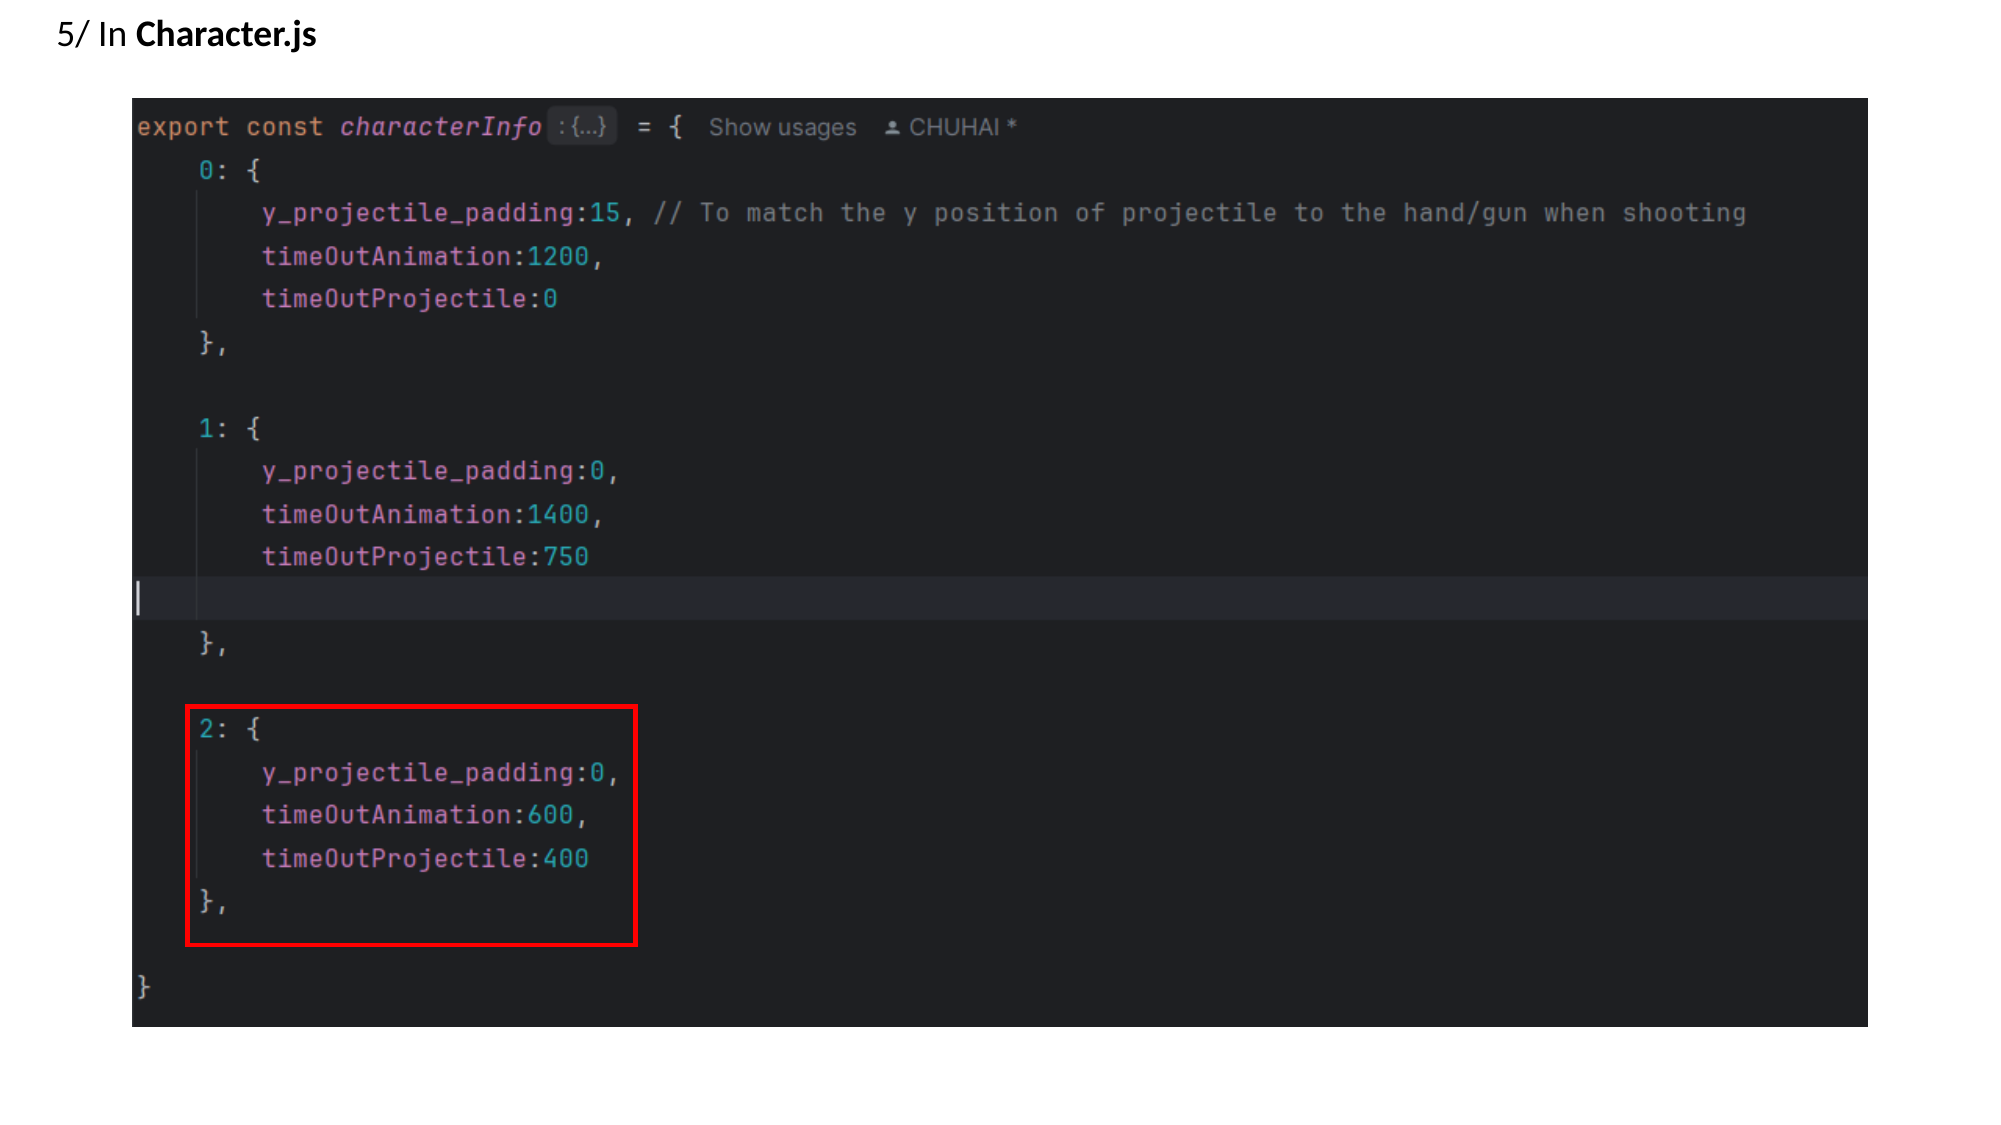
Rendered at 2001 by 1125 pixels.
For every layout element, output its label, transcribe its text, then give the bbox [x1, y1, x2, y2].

text_box 5/ In Character.js [41, 1, 332, 62]
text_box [132, 98, 1868, 1027]
